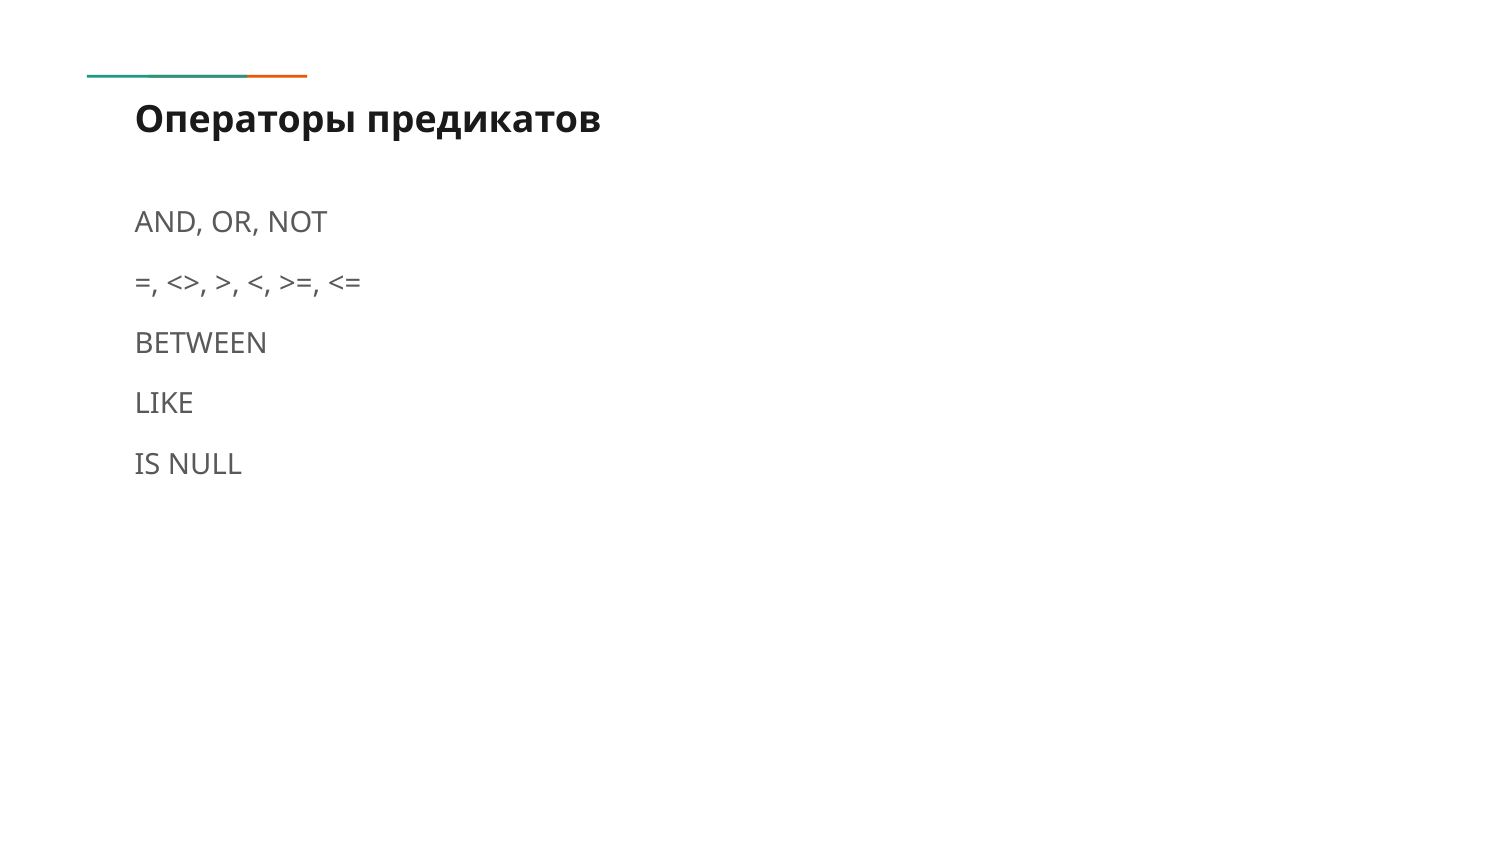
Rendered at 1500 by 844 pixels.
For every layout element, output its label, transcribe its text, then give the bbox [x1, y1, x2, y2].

list AND, OR, NOT =, <>, >, <, >=, <= BETWEEN LIKE IS NULL [119, 180, 1381, 780]
title Операторы предикатов [119, 80, 1381, 155]
